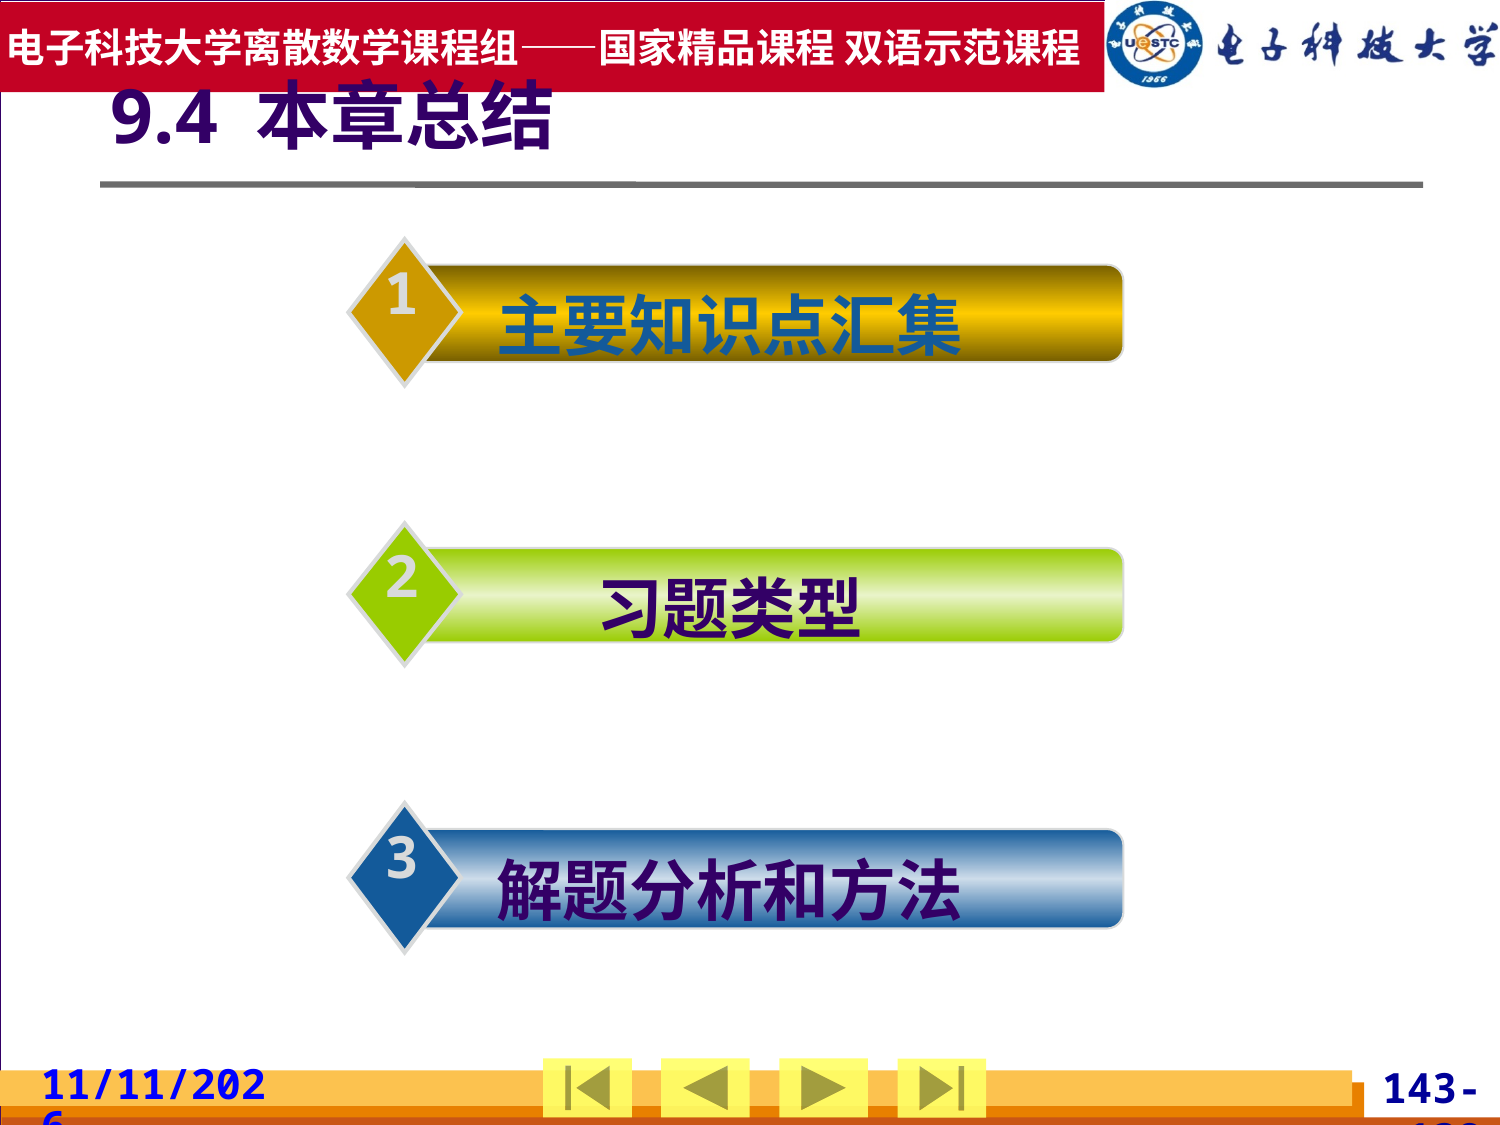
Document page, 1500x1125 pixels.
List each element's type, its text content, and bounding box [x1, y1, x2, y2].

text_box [348, 802, 1124, 953]
text_box 2019/5/19 [34, 1058, 283, 1116]
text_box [348, 523, 1124, 666]
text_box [348, 239, 1124, 386]
picture [1105, 0, 1500, 89]
title 9.4 本章总结 [110, 60, 1413, 178]
